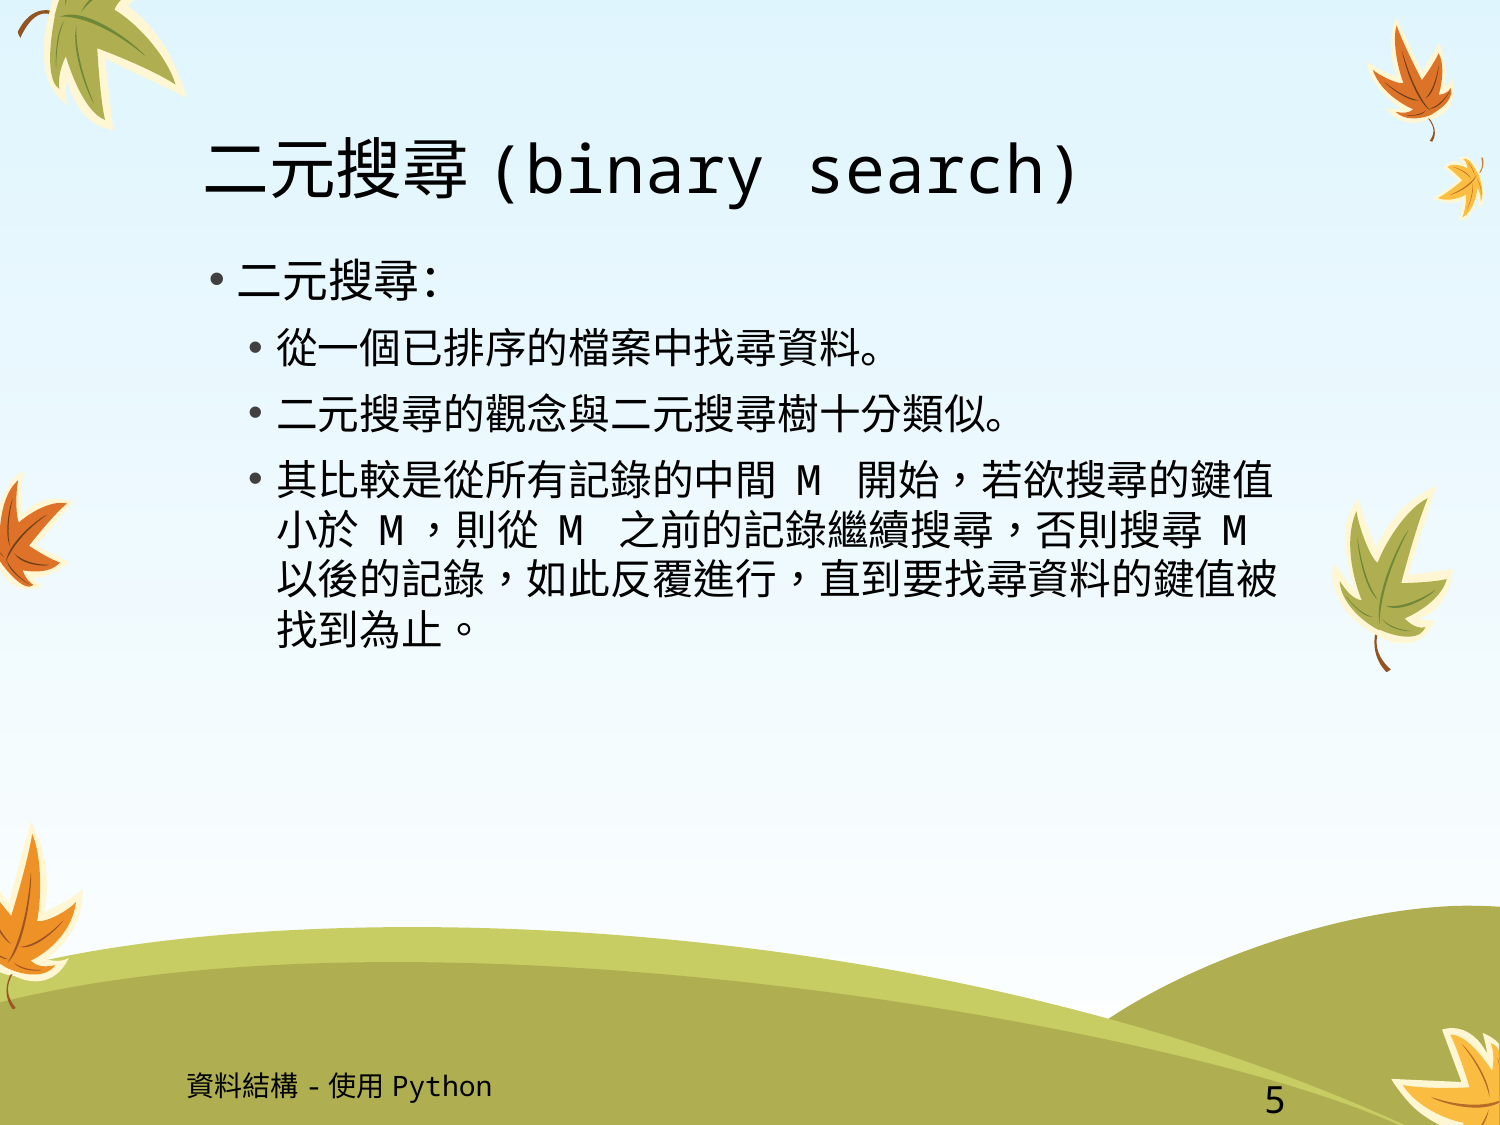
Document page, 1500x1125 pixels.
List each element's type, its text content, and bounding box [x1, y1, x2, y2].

slide_number 5 [1222, 1082, 1302, 1122]
footer 資料結構-使用Python [171, 1065, 1031, 1105]
list 二元搜尋： 從一個已排序的檔案中找尋資料。 二元搜尋的觀念與二元搜尋樹十分類似。 其比較是從所有記錄的中間 M 開始，若欲搜尋的鍵值小於 M，則從 M 之前的記錄繼續搜尋，否則搜尋 M 以後的記錄，如此反覆進行，直到要找尋資料的鍵值被找到為止。 [188, 243, 1312, 925]
title 二元搜尋(binary search) [187, 12, 1312, 216]
